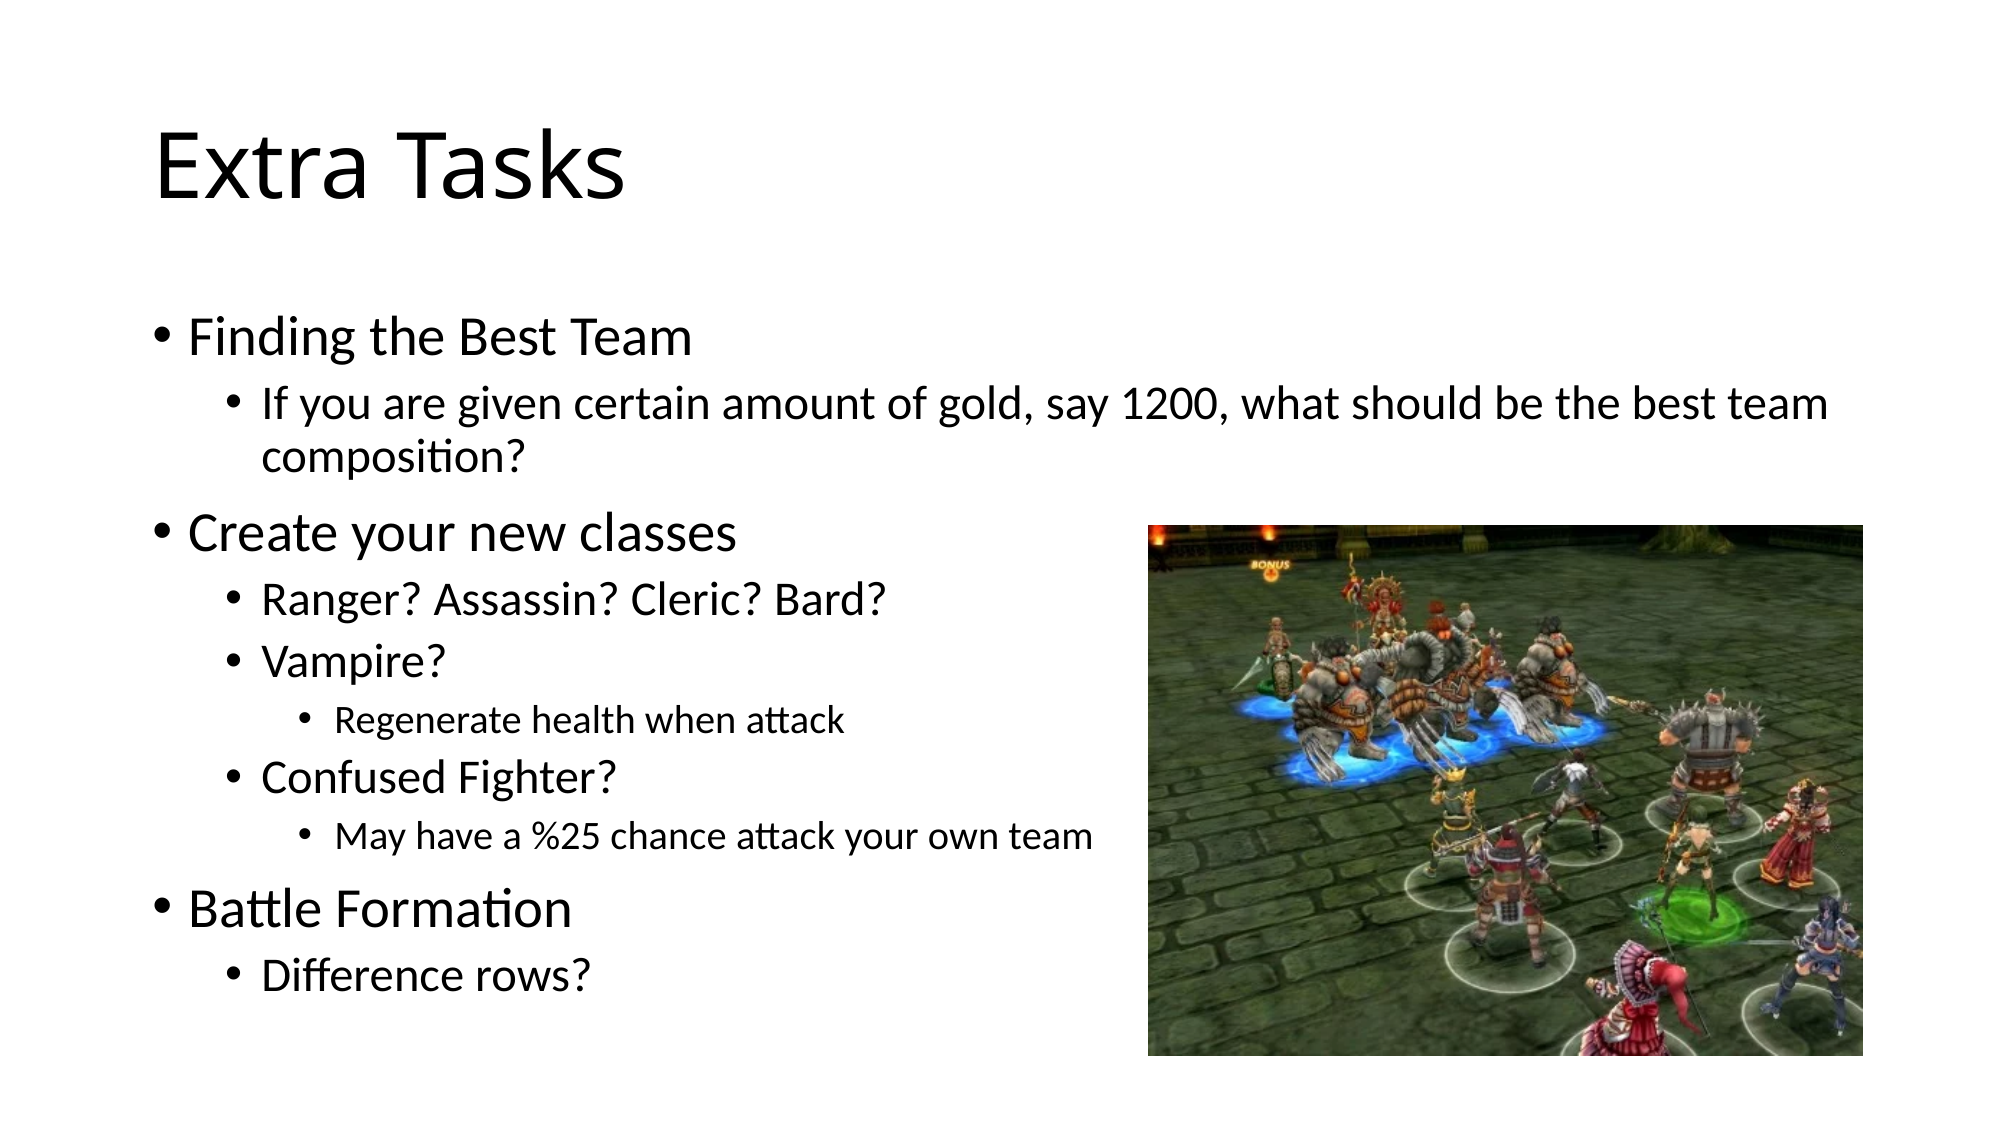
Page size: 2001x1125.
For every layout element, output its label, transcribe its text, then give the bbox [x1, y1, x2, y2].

title Extra Tasks [137, 59, 1863, 278]
picture [1148, 525, 1863, 1056]
list Finding the Best Team If you are given certain amount of gold, say 1200, what should be the best team composition? Create your new classes Ranger? Assassin? Cleric? Bard? Vampire? Regenerate health when attack Confused Fighter? May have a %25 chance attack your own team Battle Formation Difference rows? [137, 299, 1863, 1014]
